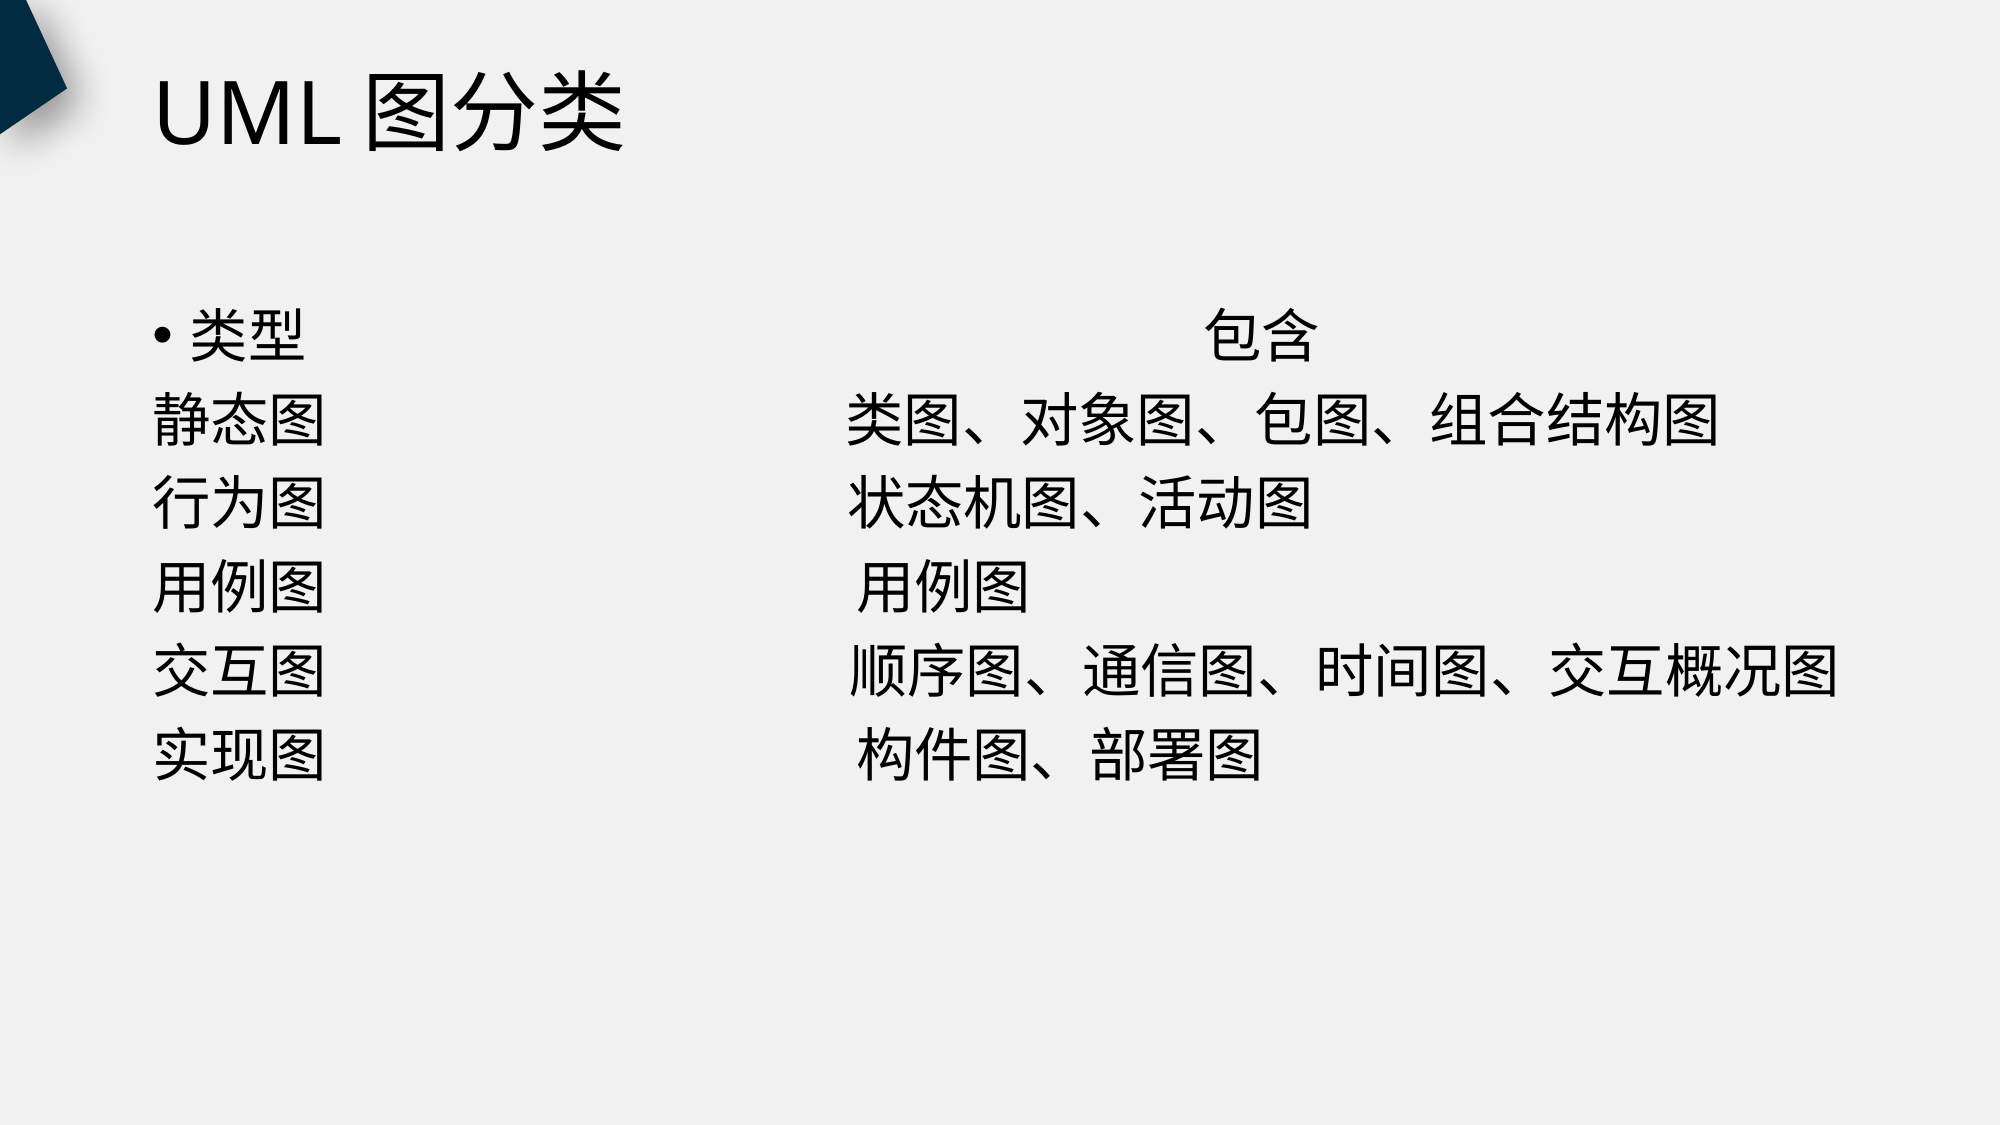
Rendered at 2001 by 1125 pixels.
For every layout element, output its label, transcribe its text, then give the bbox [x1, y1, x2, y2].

title UML图分类 [137, 59, 1863, 278]
list 类型 包含 静态图 类图、对象图、包图、组合结构图 行为图 状态机图、活动图 用例图 用例图 交互图 顺序图、通信图、时间图、交互概况图 实现图 构件图、部署图 [137, 299, 1863, 1014]
text_box [0, 0, 68, 135]
